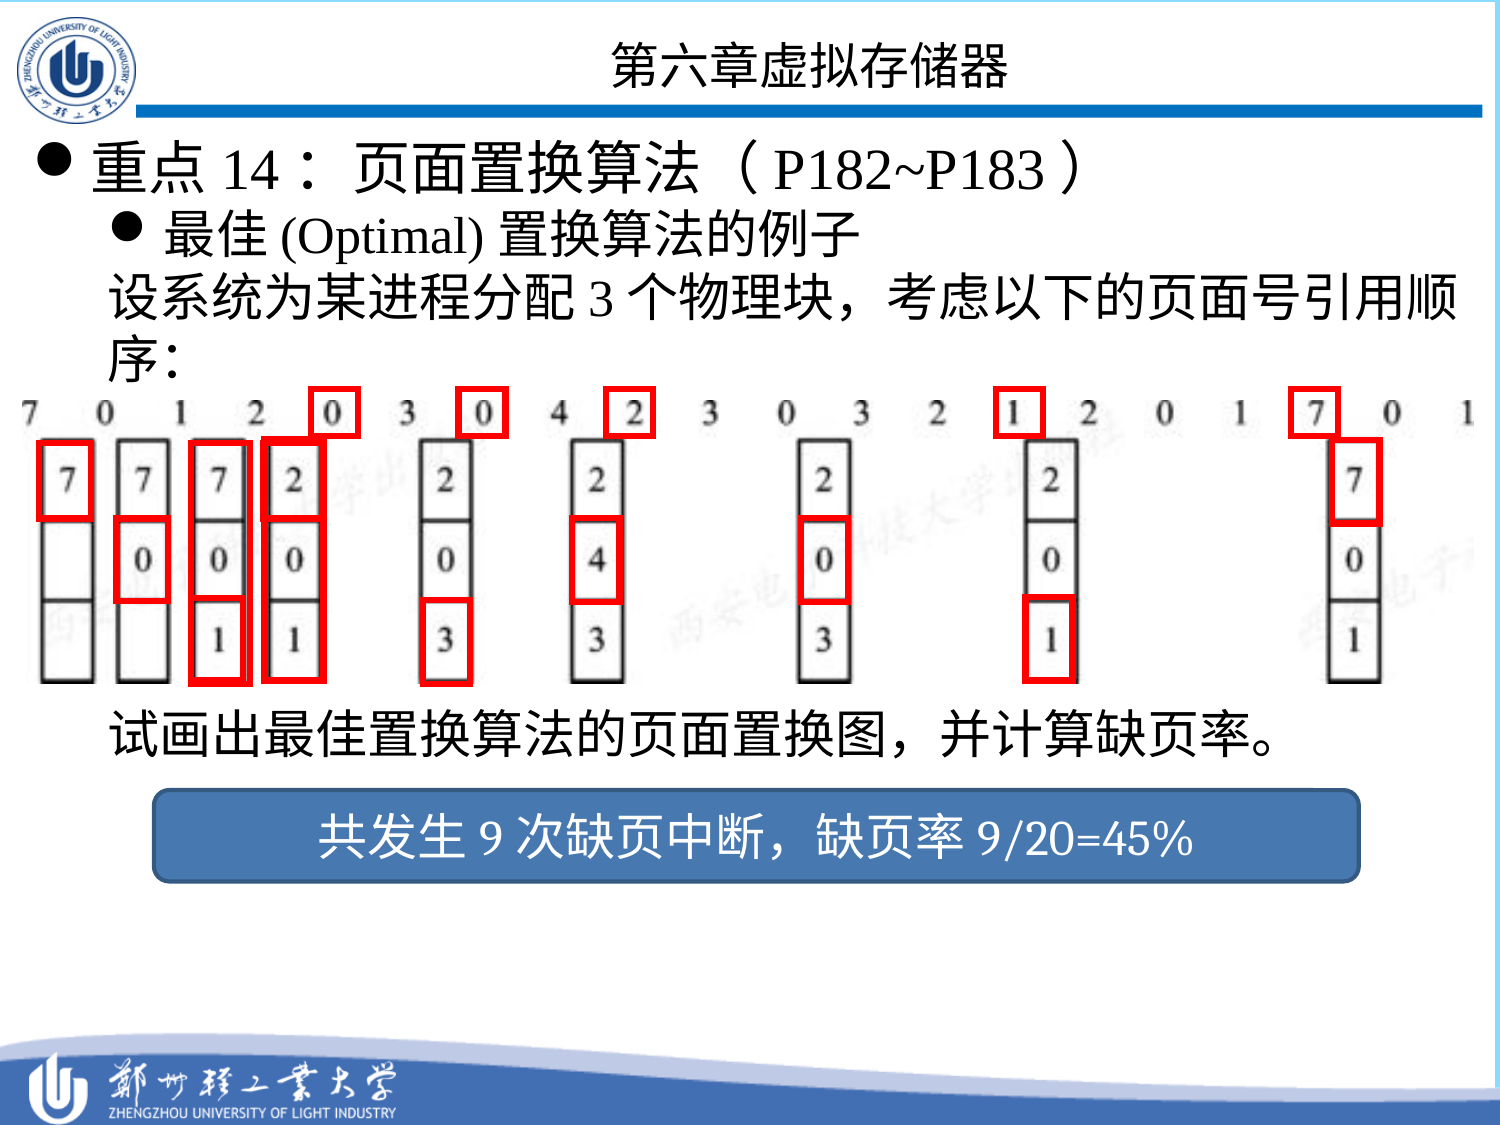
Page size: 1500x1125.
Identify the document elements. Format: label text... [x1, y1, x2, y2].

title 第六章虚拟存储器 [135, 8, 1483, 104]
list 重点14：页面置换算法（P182~P183） 最佳(Optimal)置换算法的例子 设系统为某进程分配3个物理块，考虑以下的页面号引用顺序： 试画出最佳置换算法的页面置换图，并计算缺页率。 [17, 123, 1483, 1059]
picture [0, 1023, 1500, 1125]
text_box [995, 388, 1044, 400]
text_box [1290, 388, 1339, 400]
text_box [457, 388, 507, 400]
text_box [310, 388, 359, 400]
text_box [605, 388, 654, 400]
picture [17, 17, 136, 123]
picture [22, 400, 1474, 685]
text_box 共发生9次缺页中断，缺页率9/20=45% [153, 790, 1359, 882]
